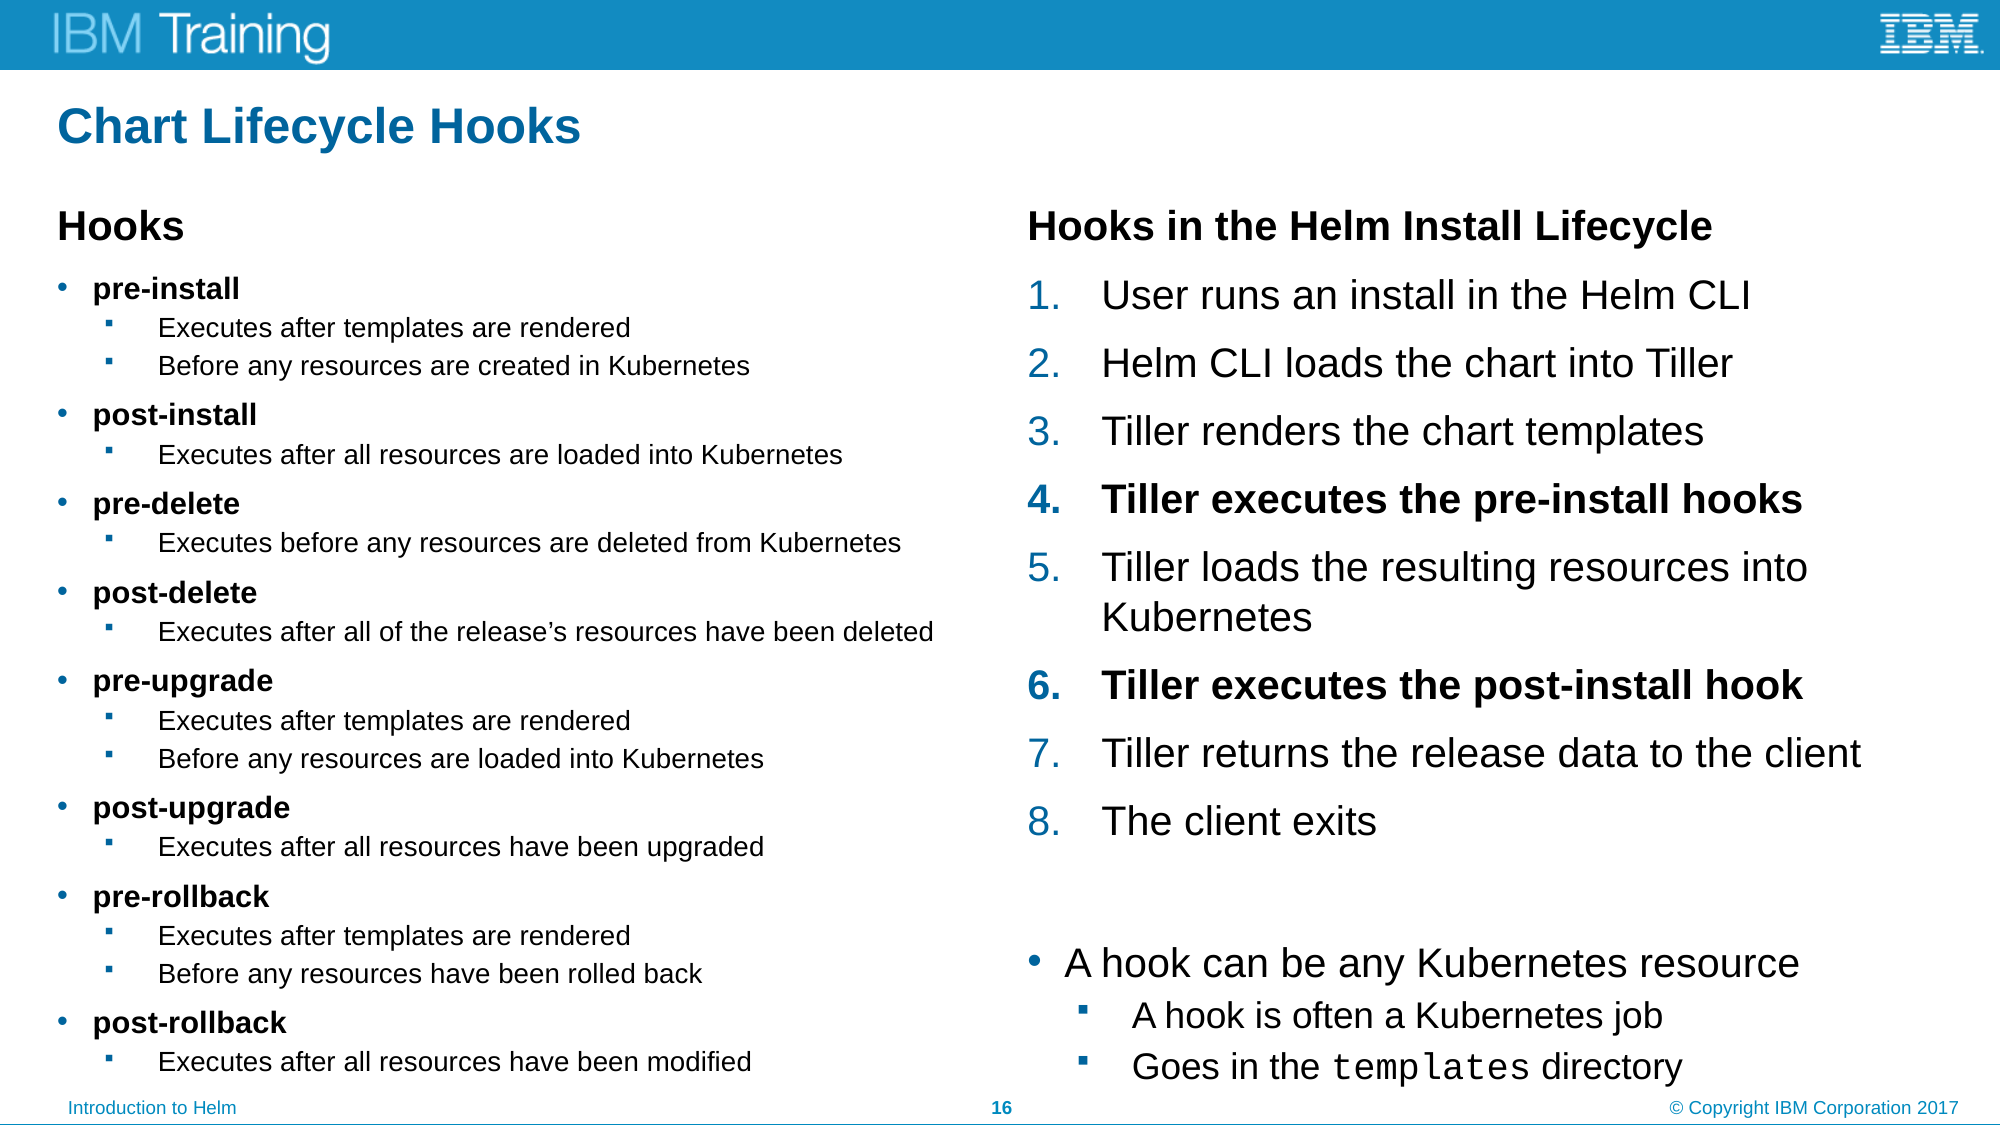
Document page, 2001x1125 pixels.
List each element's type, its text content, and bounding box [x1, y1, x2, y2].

picture [0, 0, 2000, 70]
slide_number 16 [914, 1096, 1096, 1124]
list Hooks [41, 201, 943, 249]
list User runs an install in the Helm CLI Helm CLI loads the chart into Tiller Tiller renders the chart templates Tiller executes the pre-install hooks Tiller loads the resulting resources into Kubernetes Tiller executes the post-install hook Tiller returns the release data to the client The client exits A hook can be any Kubernetes resource A hook is often a Kubernetes job Goes in the templates directory [1012, 265, 1913, 1097]
title Chart Lifecycle Hooks [41, 90, 1978, 165]
footer © Copyright IBM Corporation 2017 [1658, 1096, 1974, 1125]
list pre-install Executes after templates are rendered Before any resources are created in Kubernetes post-install Executes after all resources are loaded into Kubernetes pre-delete Executes before any resources are deleted from Kubernetes post-delete Executes after all of the release’s resources have been deleted pre-upgrade Executes after templates are rendered Before any resources are loaded into Kubernetes post-upgrade Executes after all resources have been upgraded pre-rollback Executes after templates are rendered Before any resources have been rolled back post-rollback Executes after all resources have been modified [41, 265, 943, 1097]
list Hooks in the Helm Install Lifecycle [1012, 201, 1913, 249]
